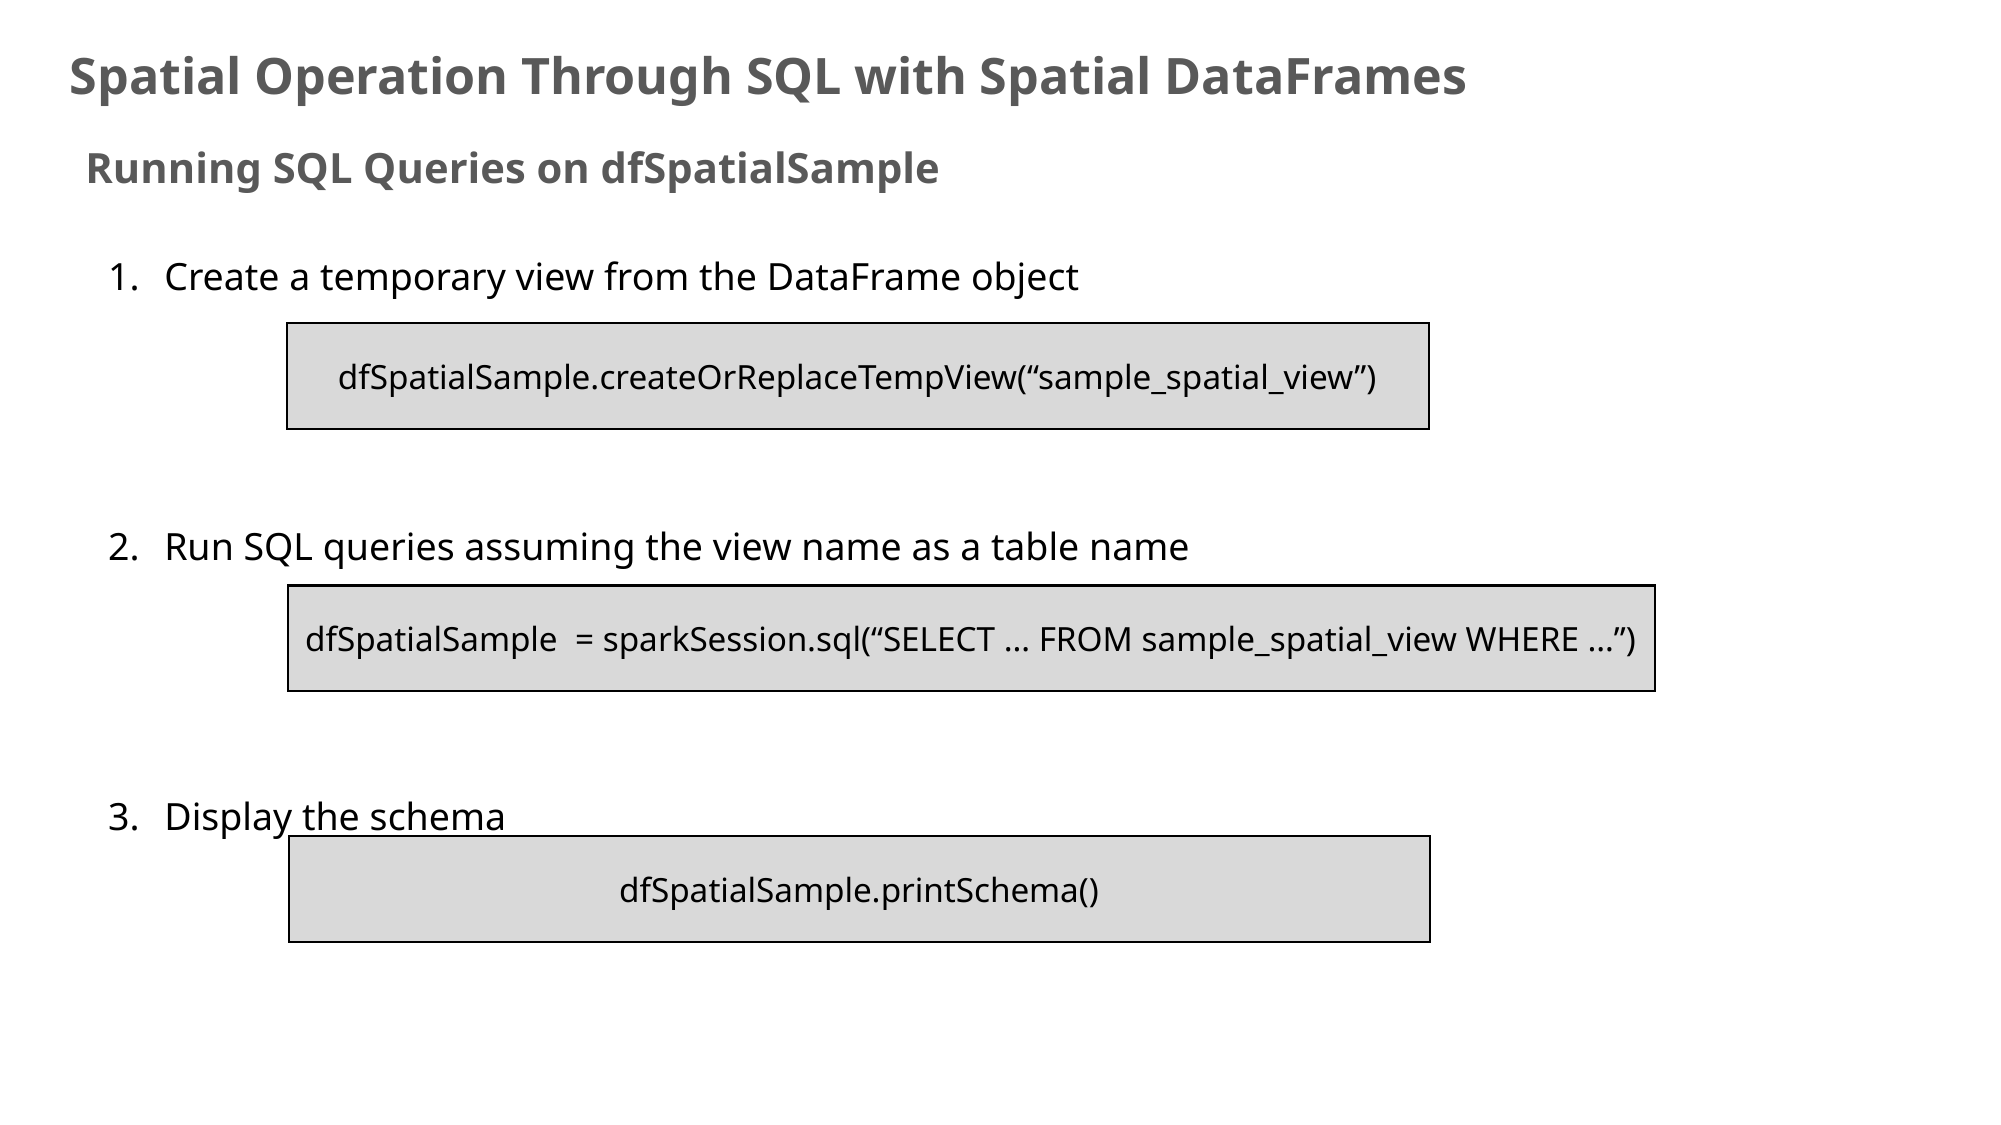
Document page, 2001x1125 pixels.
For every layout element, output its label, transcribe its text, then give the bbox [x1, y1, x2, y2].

text_box dfSpatialSample = sparkSession.sql(“SELECT … FROM sample_spatial_view WHERE …”) [287, 584, 1656, 692]
text_box Create a temporary view from the DataFrame object Run SQL queries assuming the view name as a table name Display the schema [93, 200, 1937, 846]
text_box dfSpatialSample.printSchema() [288, 835, 1431, 943]
text_box Spatial Operation Through SQL with Spatial DataFrames [54, 24, 1661, 133]
text_box Running SQL Queries on dfSpatialSample [70, 134, 1907, 200]
text_box dfSpatialSample.createOrReplaceTempView(“sample_spatial_view”) [286, 322, 1430, 430]
